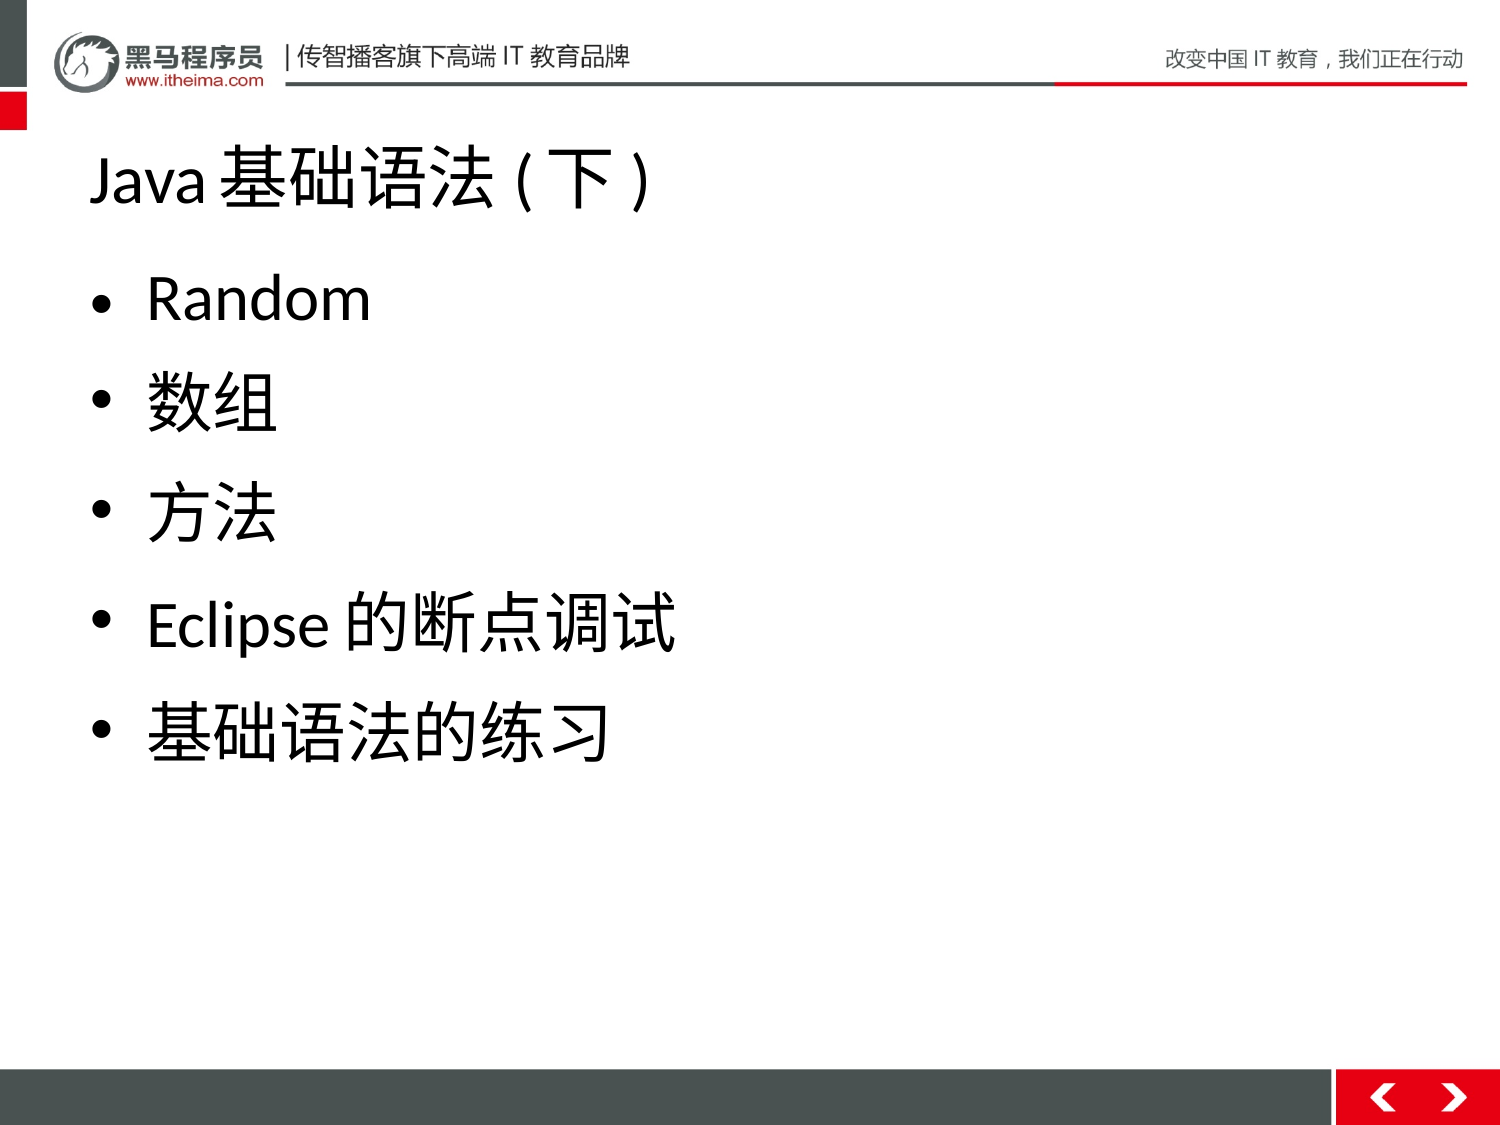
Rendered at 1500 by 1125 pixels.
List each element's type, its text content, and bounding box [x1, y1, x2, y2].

picture [0, 0, 1500, 1125]
title Java基础语法(下) [75, 45, 1425, 233]
list Random 数组 方法 Eclipse的断点调试 基础语法的练习 [75, 262, 1425, 1005]
